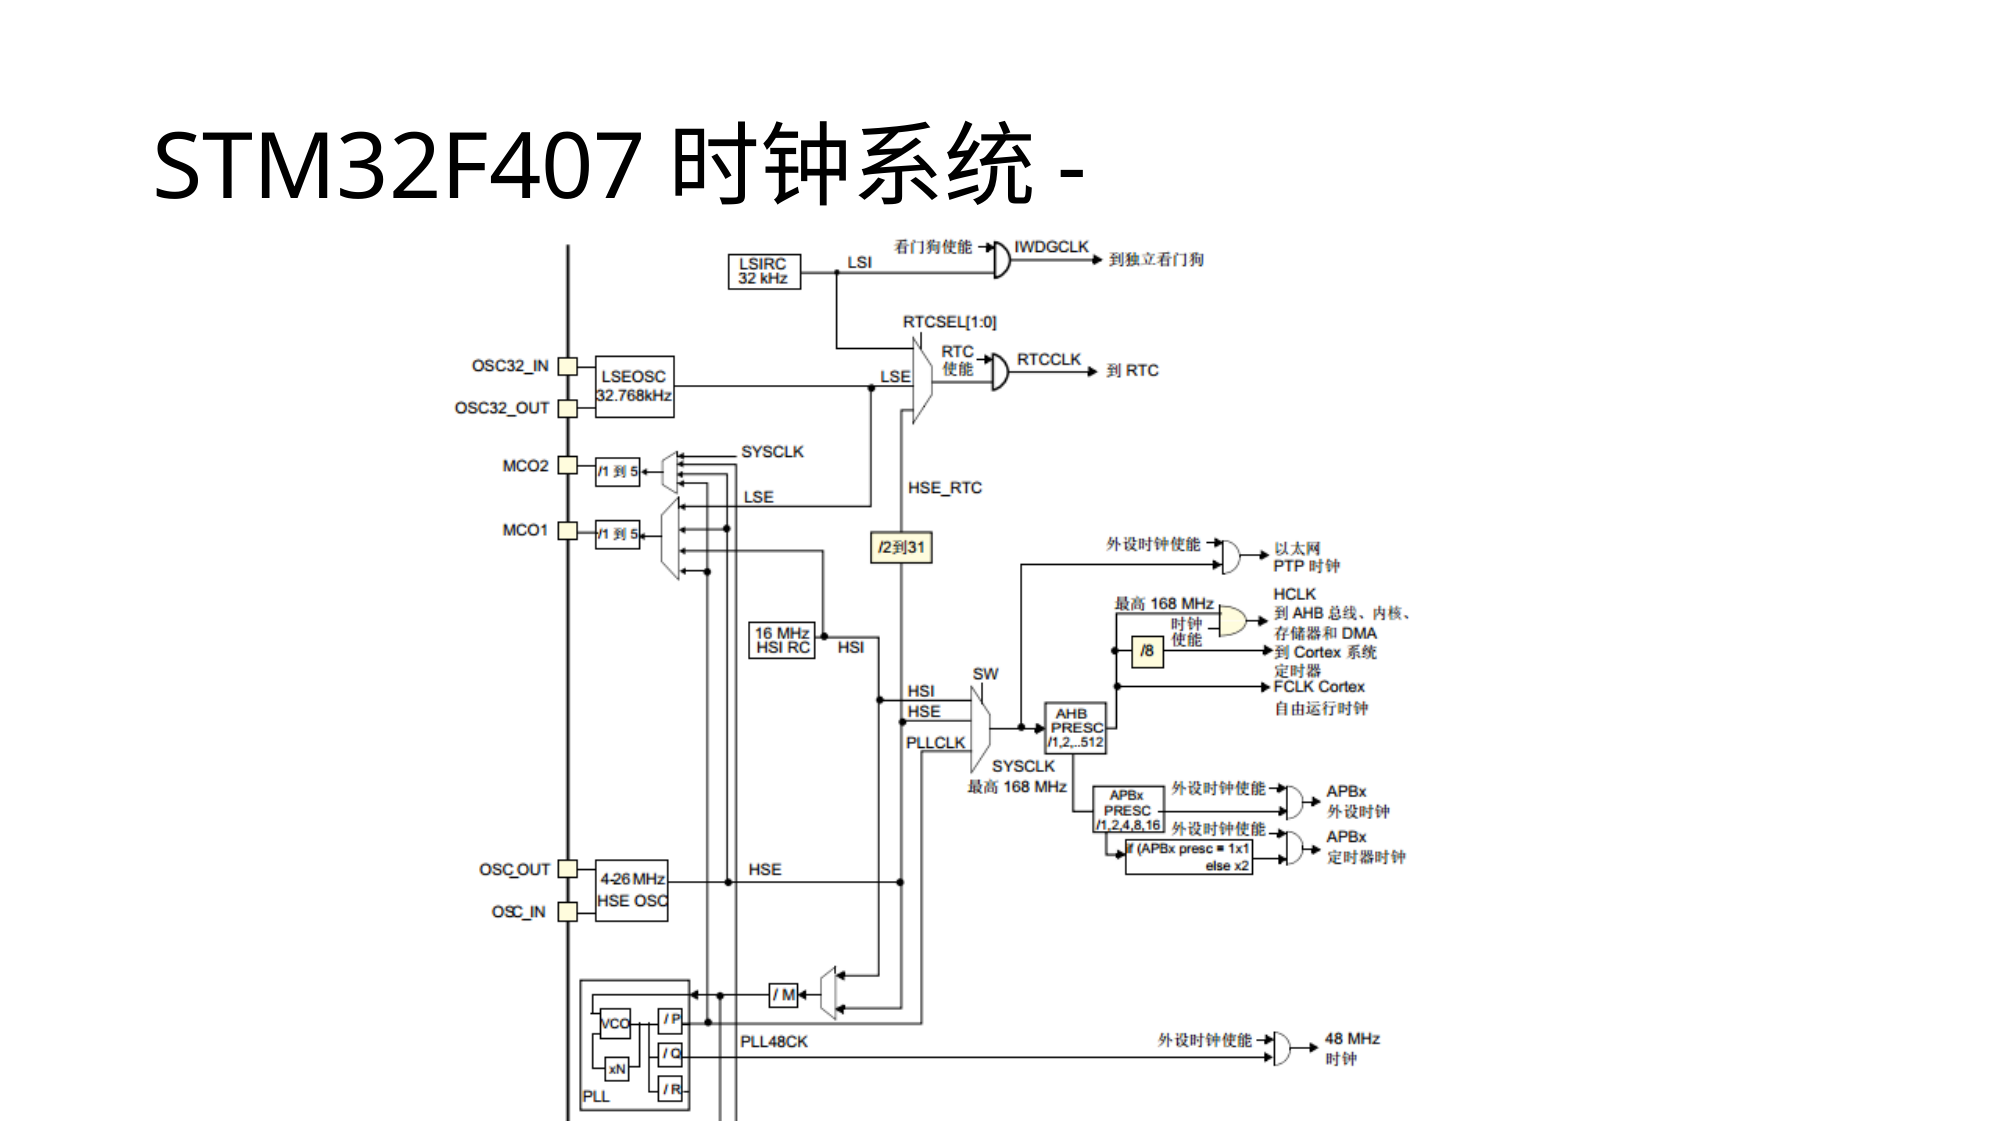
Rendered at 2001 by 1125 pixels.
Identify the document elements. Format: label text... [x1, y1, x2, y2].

title STM32F407时钟系统- [137, 59, 1863, 278]
picture [439, 215, 1424, 1121]
